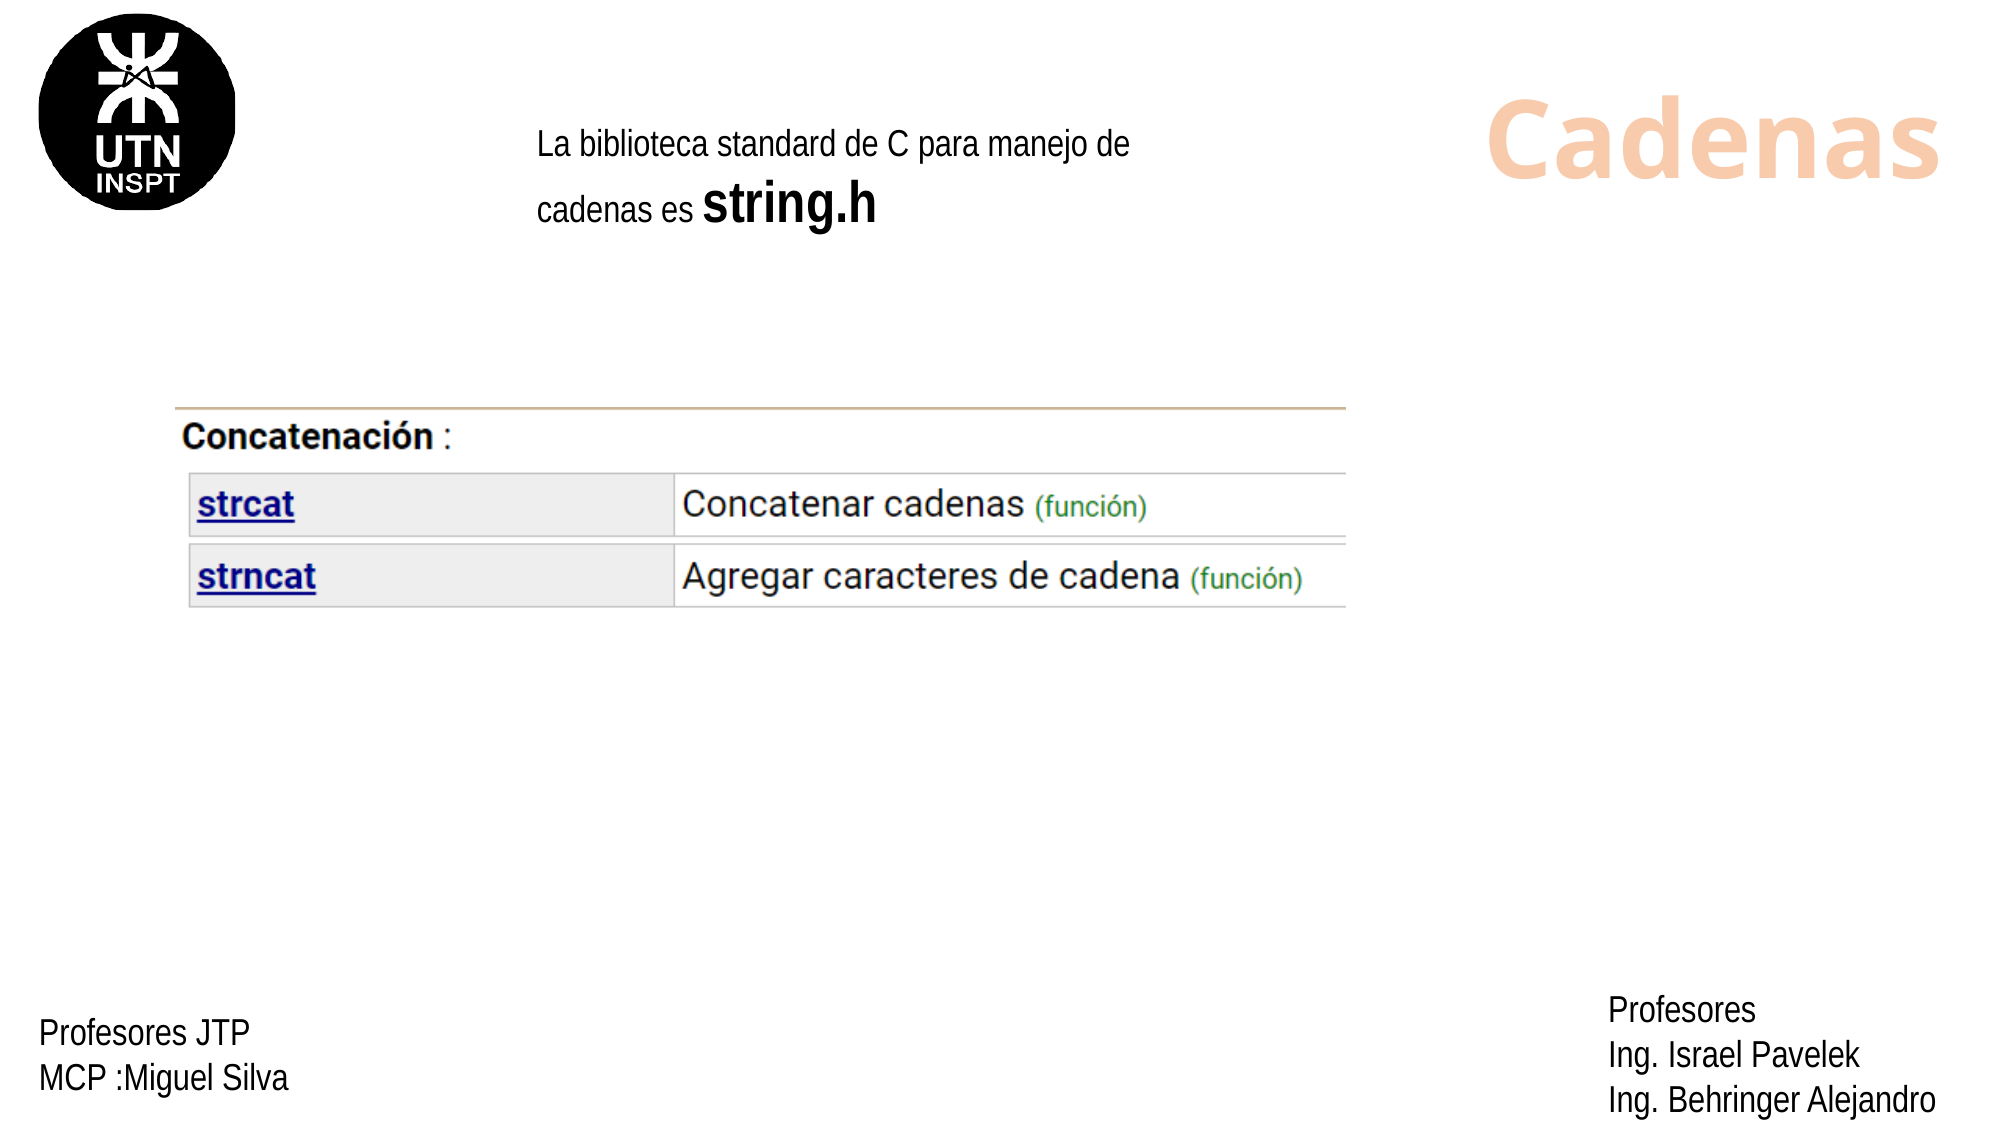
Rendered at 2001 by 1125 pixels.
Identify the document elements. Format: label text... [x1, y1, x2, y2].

picture [38, 13, 236, 211]
picture [175, 407, 1346, 622]
text_box La biblioteca standard de C para manejo de cadenas es string.h [522, 111, 1178, 242]
text_box Profesores Ing. Israel Pavelek Ing. Behringer Alejandro [1593, 977, 2000, 1125]
title Cadenas [1464, 52, 1962, 211]
text_box Profesores JTP MCP :Miguel Silva [24, 1000, 448, 1105]
